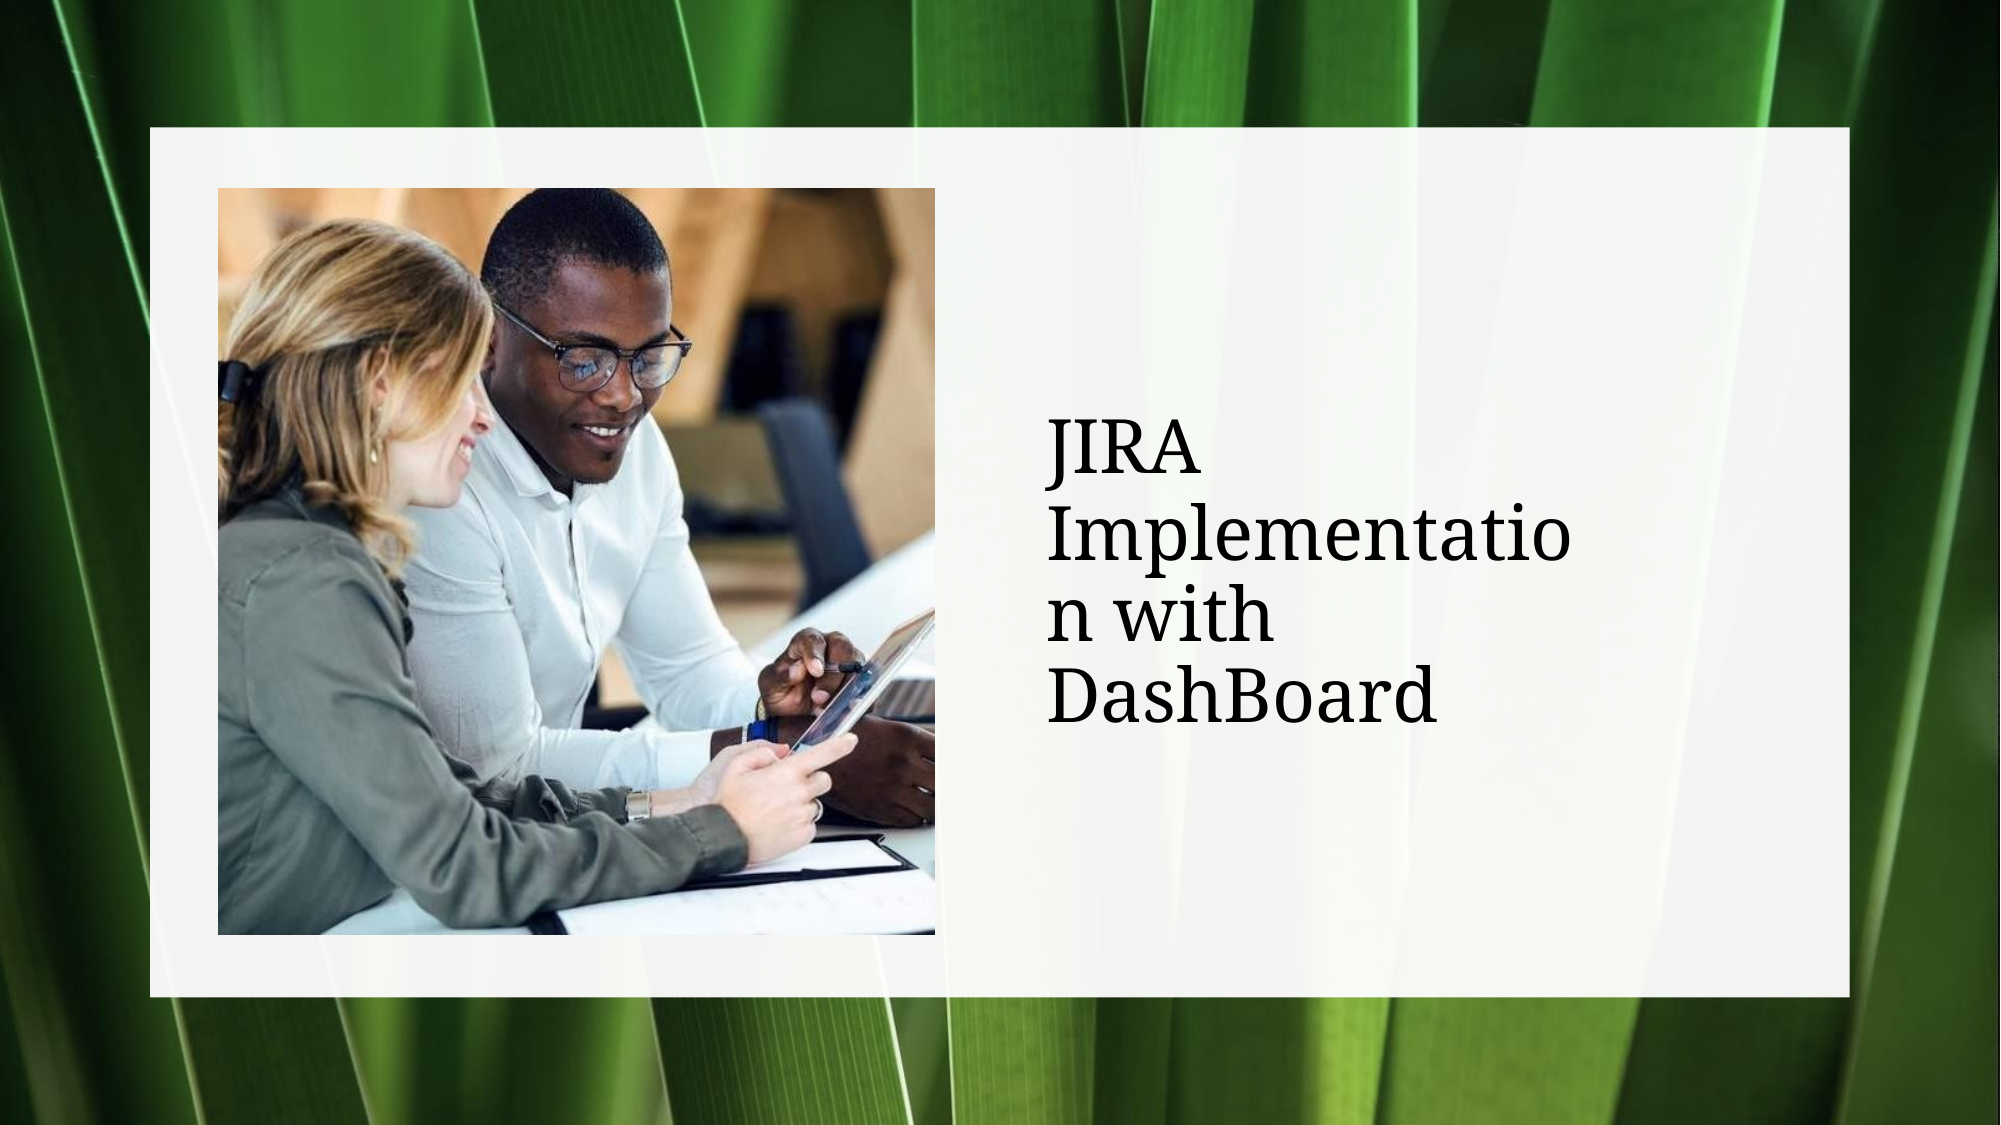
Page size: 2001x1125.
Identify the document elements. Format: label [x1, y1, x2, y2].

text_box [0, 0, 2000, 1125]
picture [217, 188, 935, 935]
